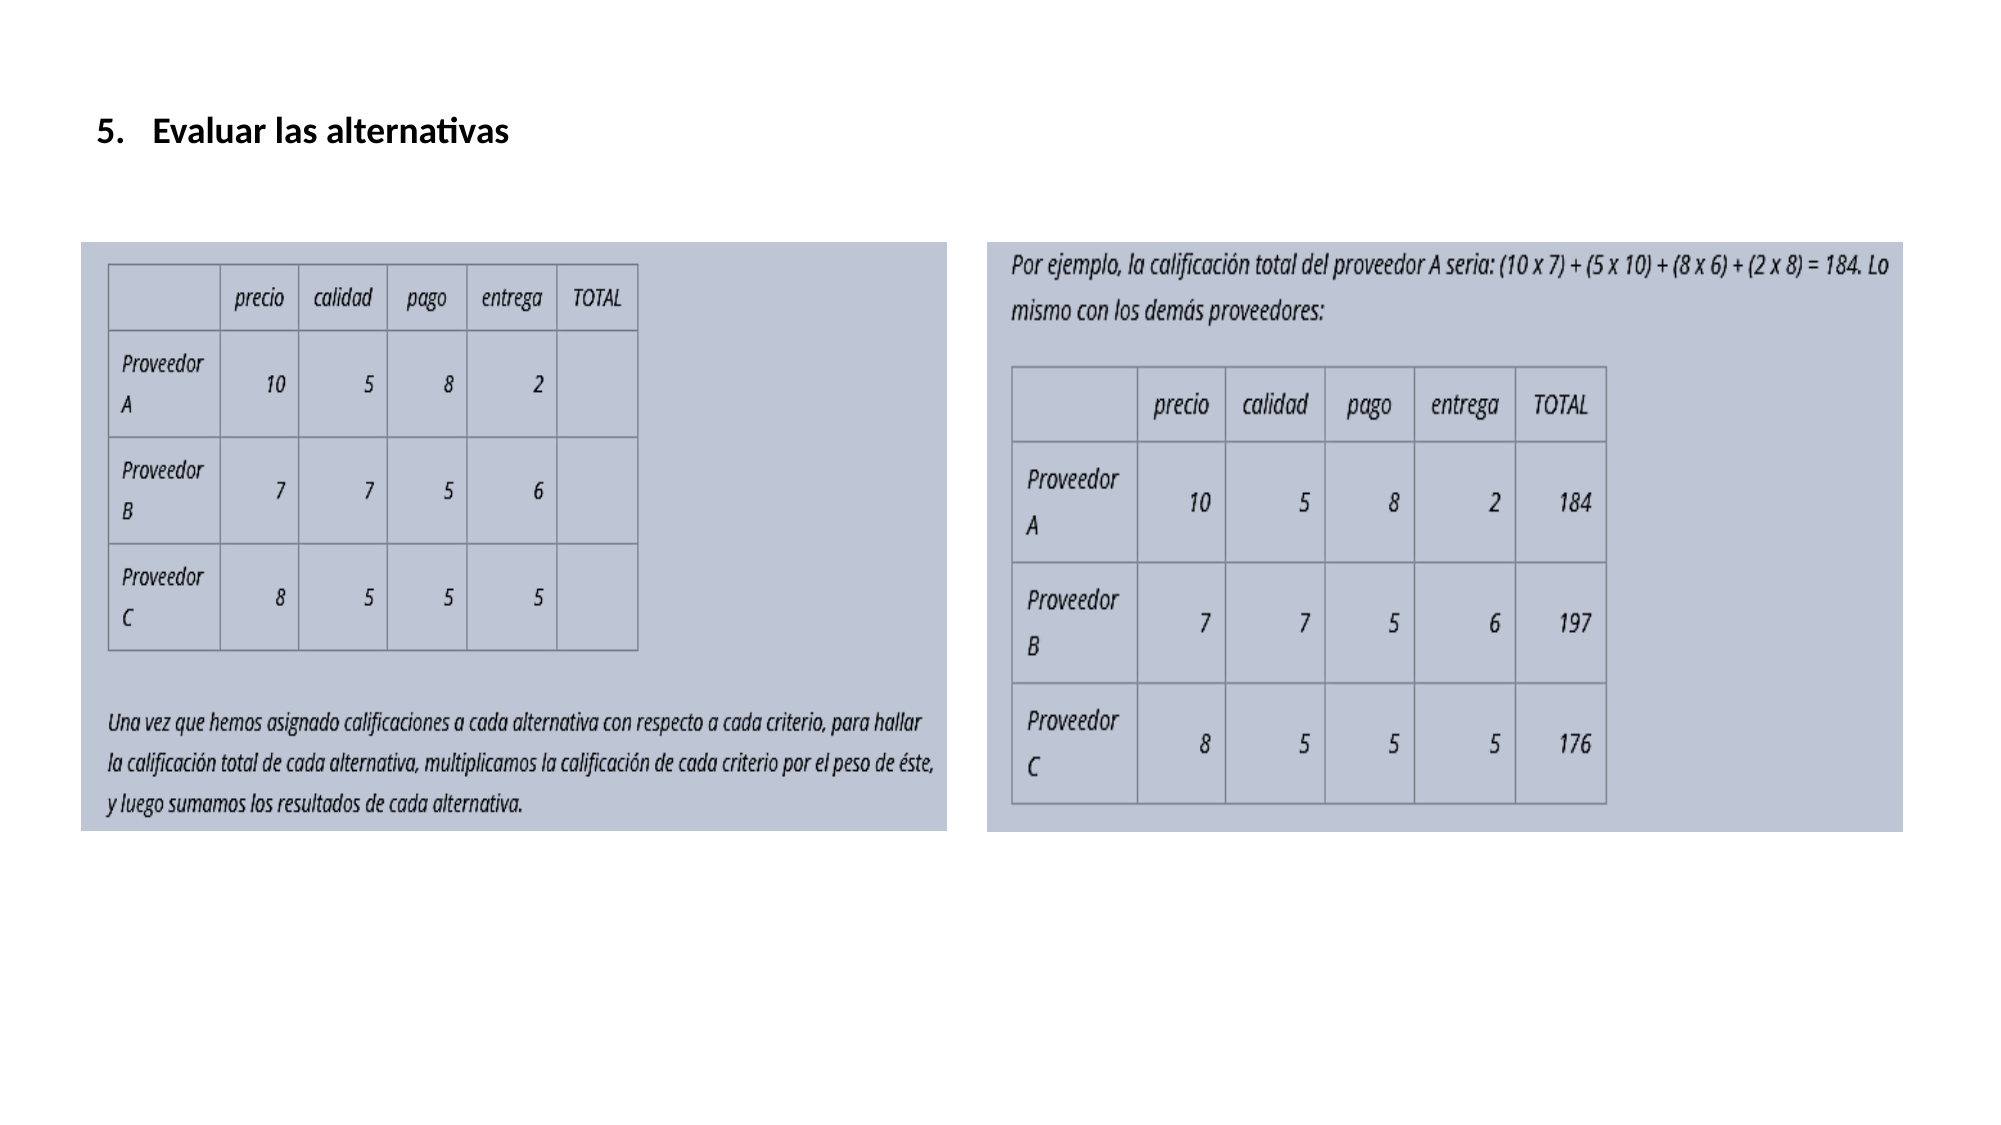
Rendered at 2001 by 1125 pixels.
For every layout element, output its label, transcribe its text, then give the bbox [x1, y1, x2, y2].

picture [987, 242, 1903, 832]
text_box Evaluar las alternativas [81, 98, 712, 159]
picture [81, 242, 947, 831]
